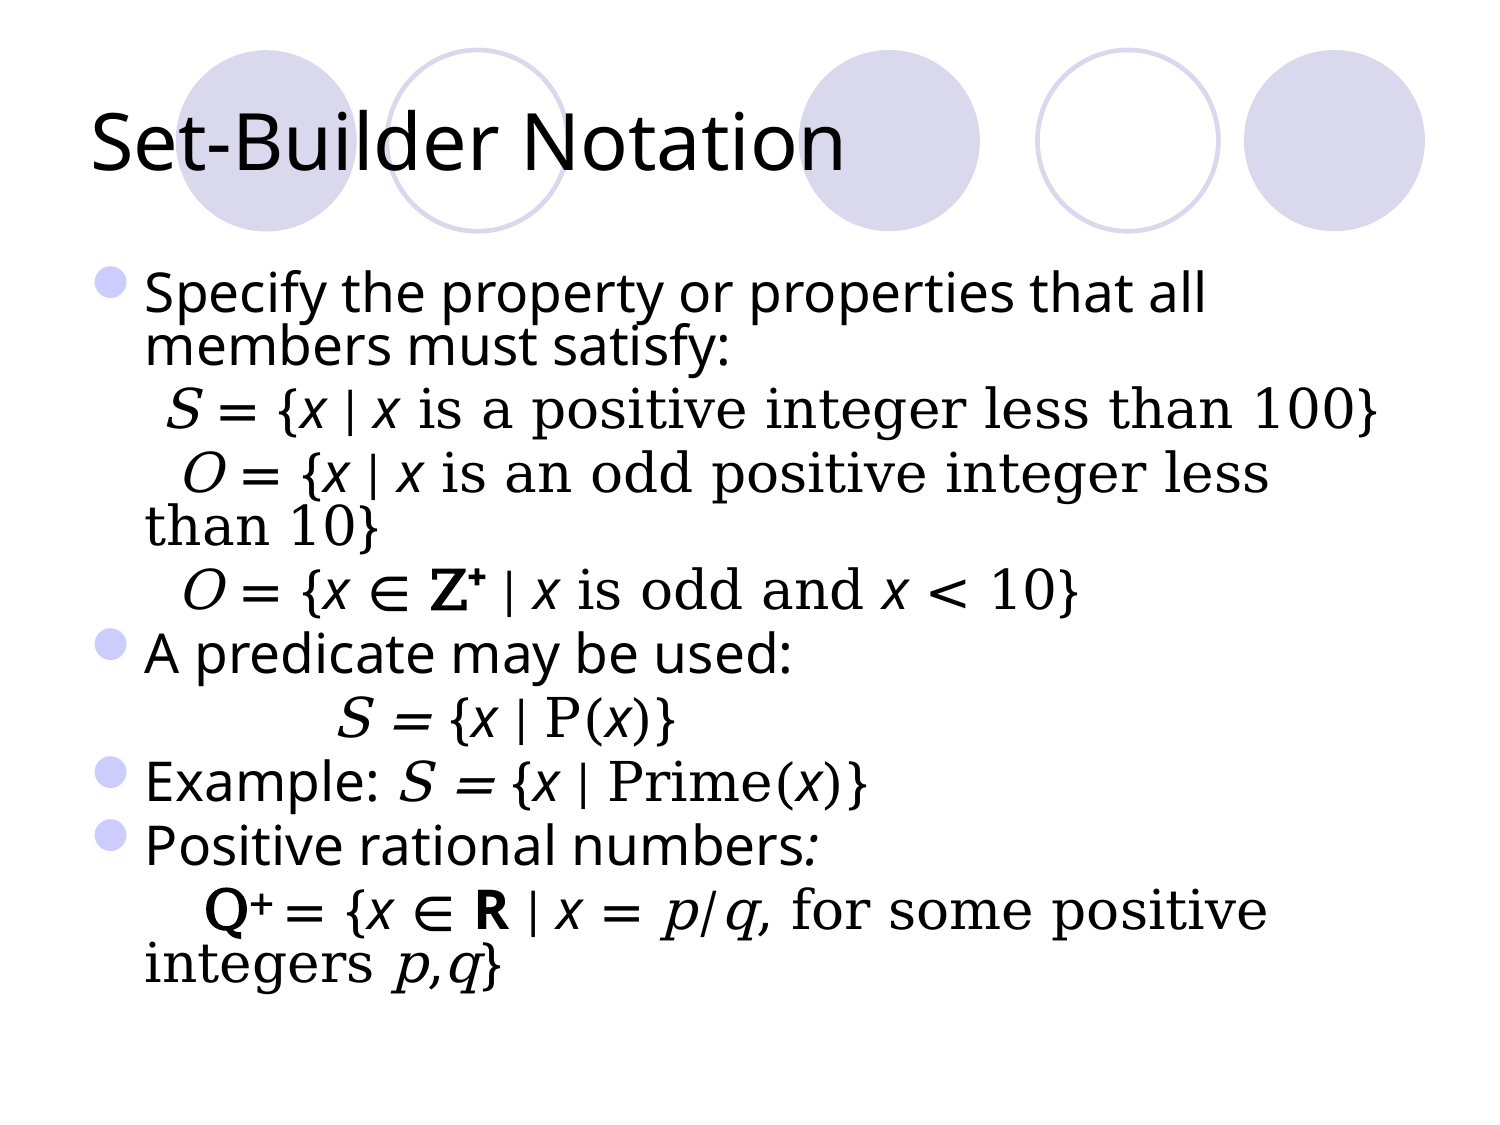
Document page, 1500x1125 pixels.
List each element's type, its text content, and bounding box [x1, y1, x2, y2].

list Specify the property or properties that all members must satisfy: S = {x | x is a positive integer less than 100} O = {x | x is an odd positive integer less than 10} O = {x ∈ Z⁺ | x is odd and x < 10} A predicate may be used: S = {x | P(x)} Example: S = {x | Prime(x)} Positive rational numbers: Q+ = {x ∈ R | x = p/q, for some positive integers p,q} [75, 262, 1425, 1006]
title Set-Builder Notation [75, 45, 1425, 233]
